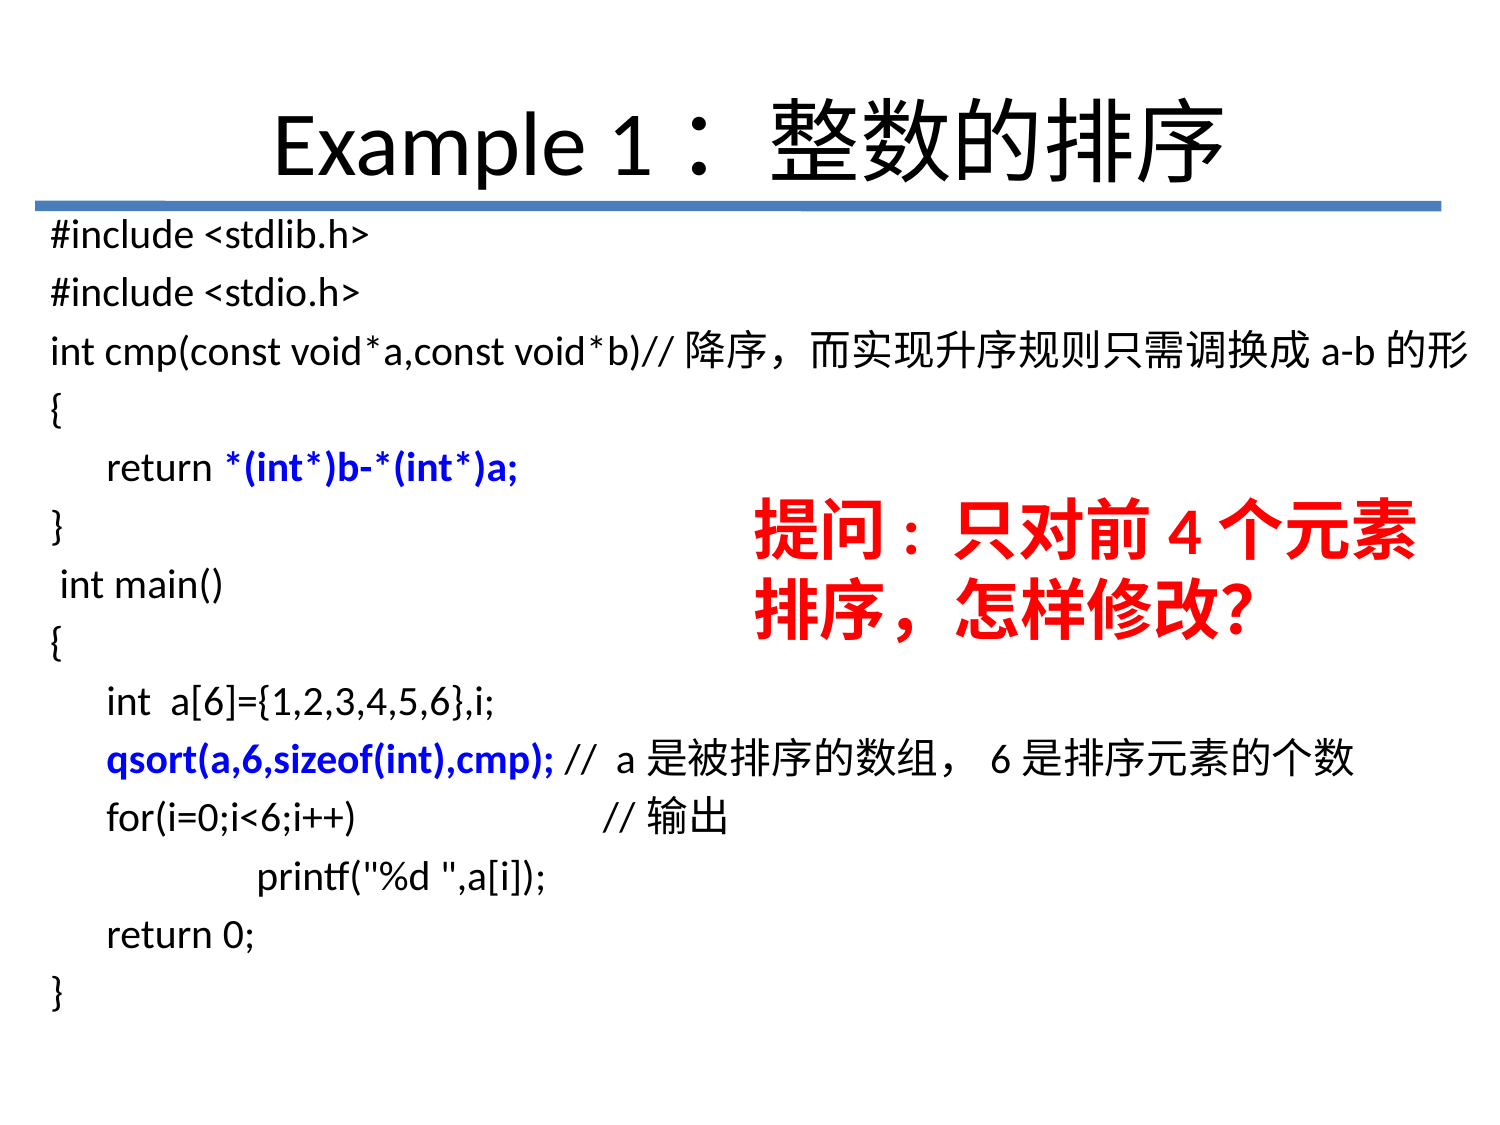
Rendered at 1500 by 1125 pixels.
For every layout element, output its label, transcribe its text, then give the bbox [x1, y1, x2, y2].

list #include <stdlib.h> #include <stdio.h> int cmp(const void*a,const void*b)//降序，而实现升序规则只需调换成a-b的形 { return *(int*)b-*(int*)a; } int main() { int a[6]={1,2,3,4,5,6},i; qsort(a,6,sizeof(int),cmp); // a是被排序的数组，6是排序元素的个数 for(i=0;i<6;i++) //输出 printf("%d ",a[i]); return 0; } [35, 199, 1500, 1090]
text_box 提问: 只对前4个元素排序，怎样修改？ [738, 480, 1454, 656]
title Example 1：整数的排序 [75, 45, 1425, 199]
